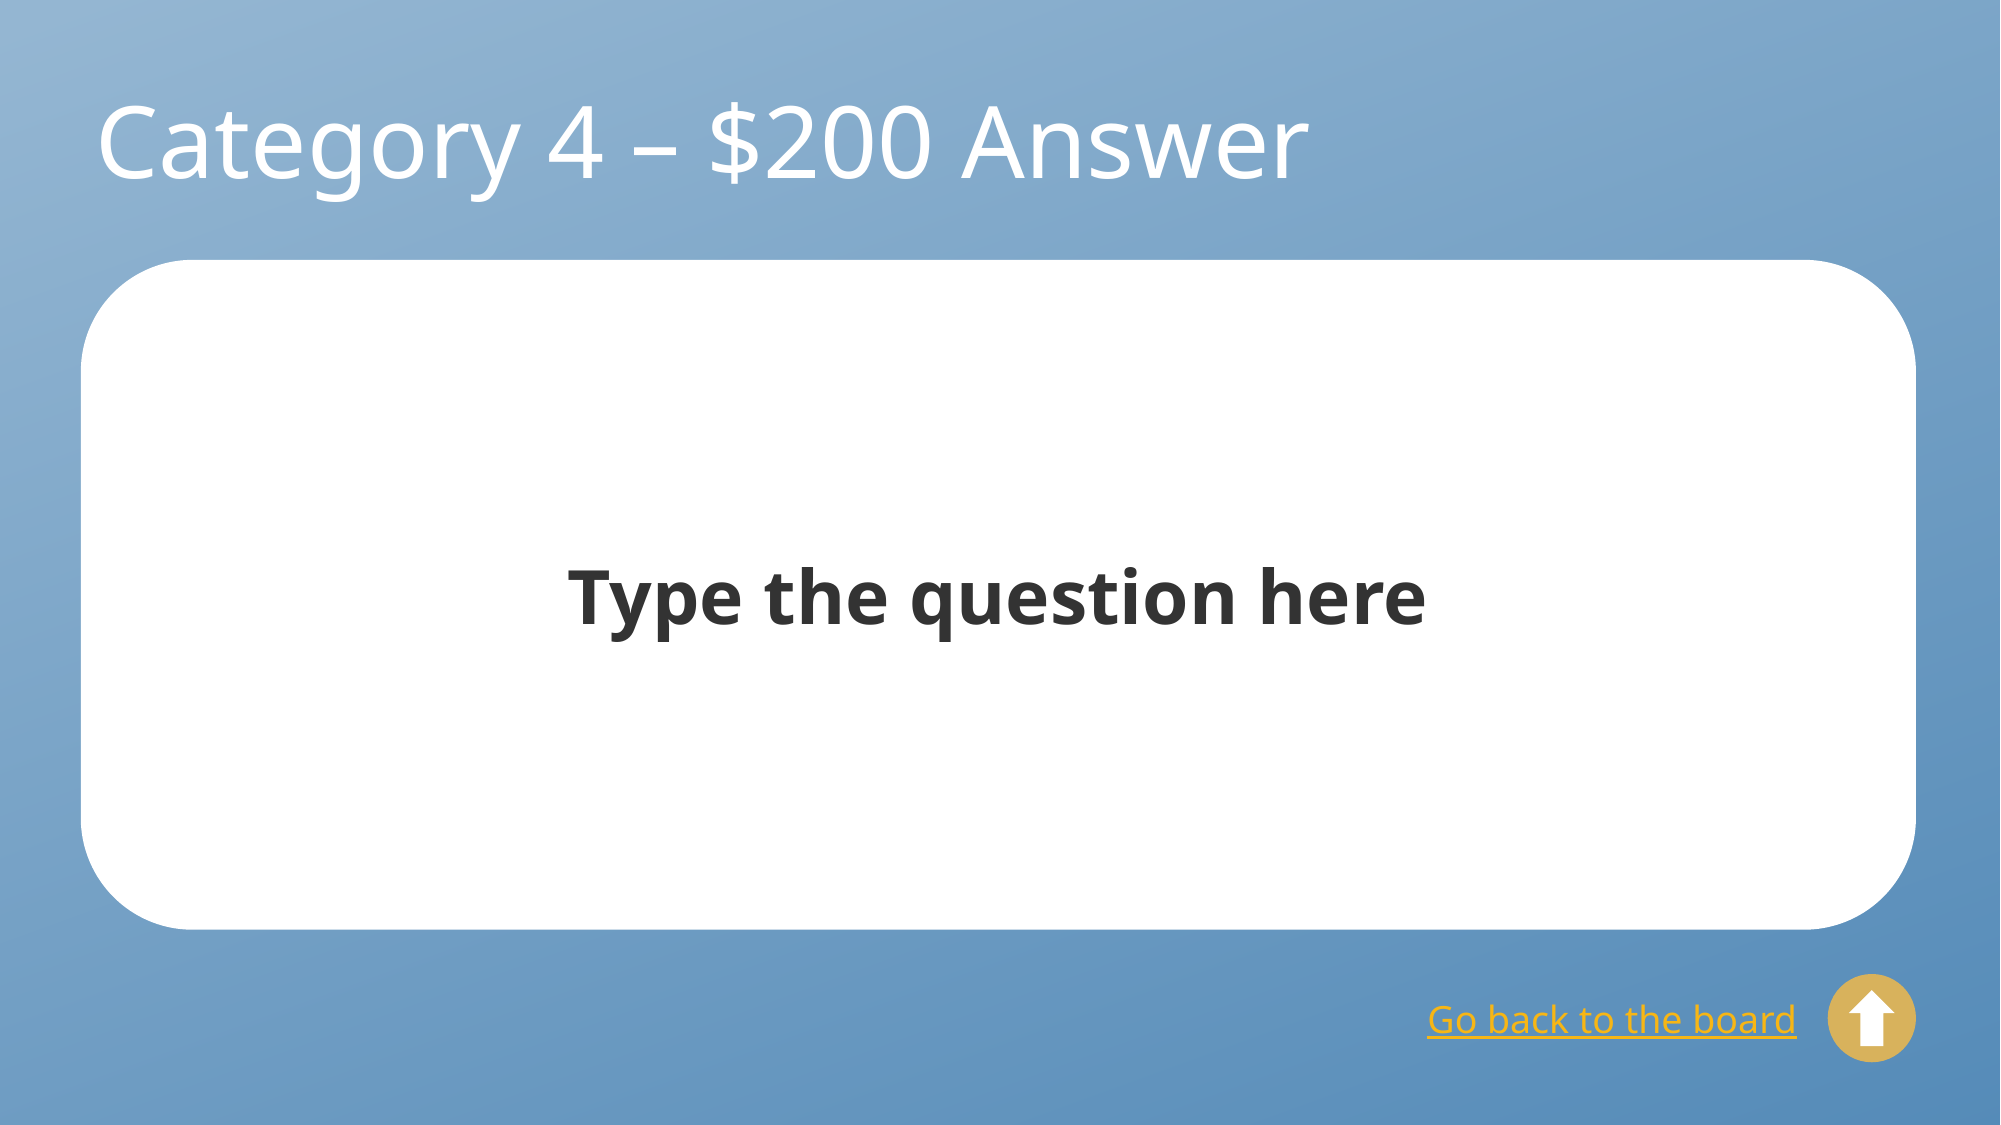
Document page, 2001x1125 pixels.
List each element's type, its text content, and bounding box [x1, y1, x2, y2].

title Category 4 – $200 Answer [80, 37, 1806, 255]
text_box Type the question here [79, 258, 1917, 931]
text_box Go back to the board [1230, 988, 1813, 1055]
text_box [1826, 972, 1918, 1064]
text_box [1846, 988, 1898, 1048]
